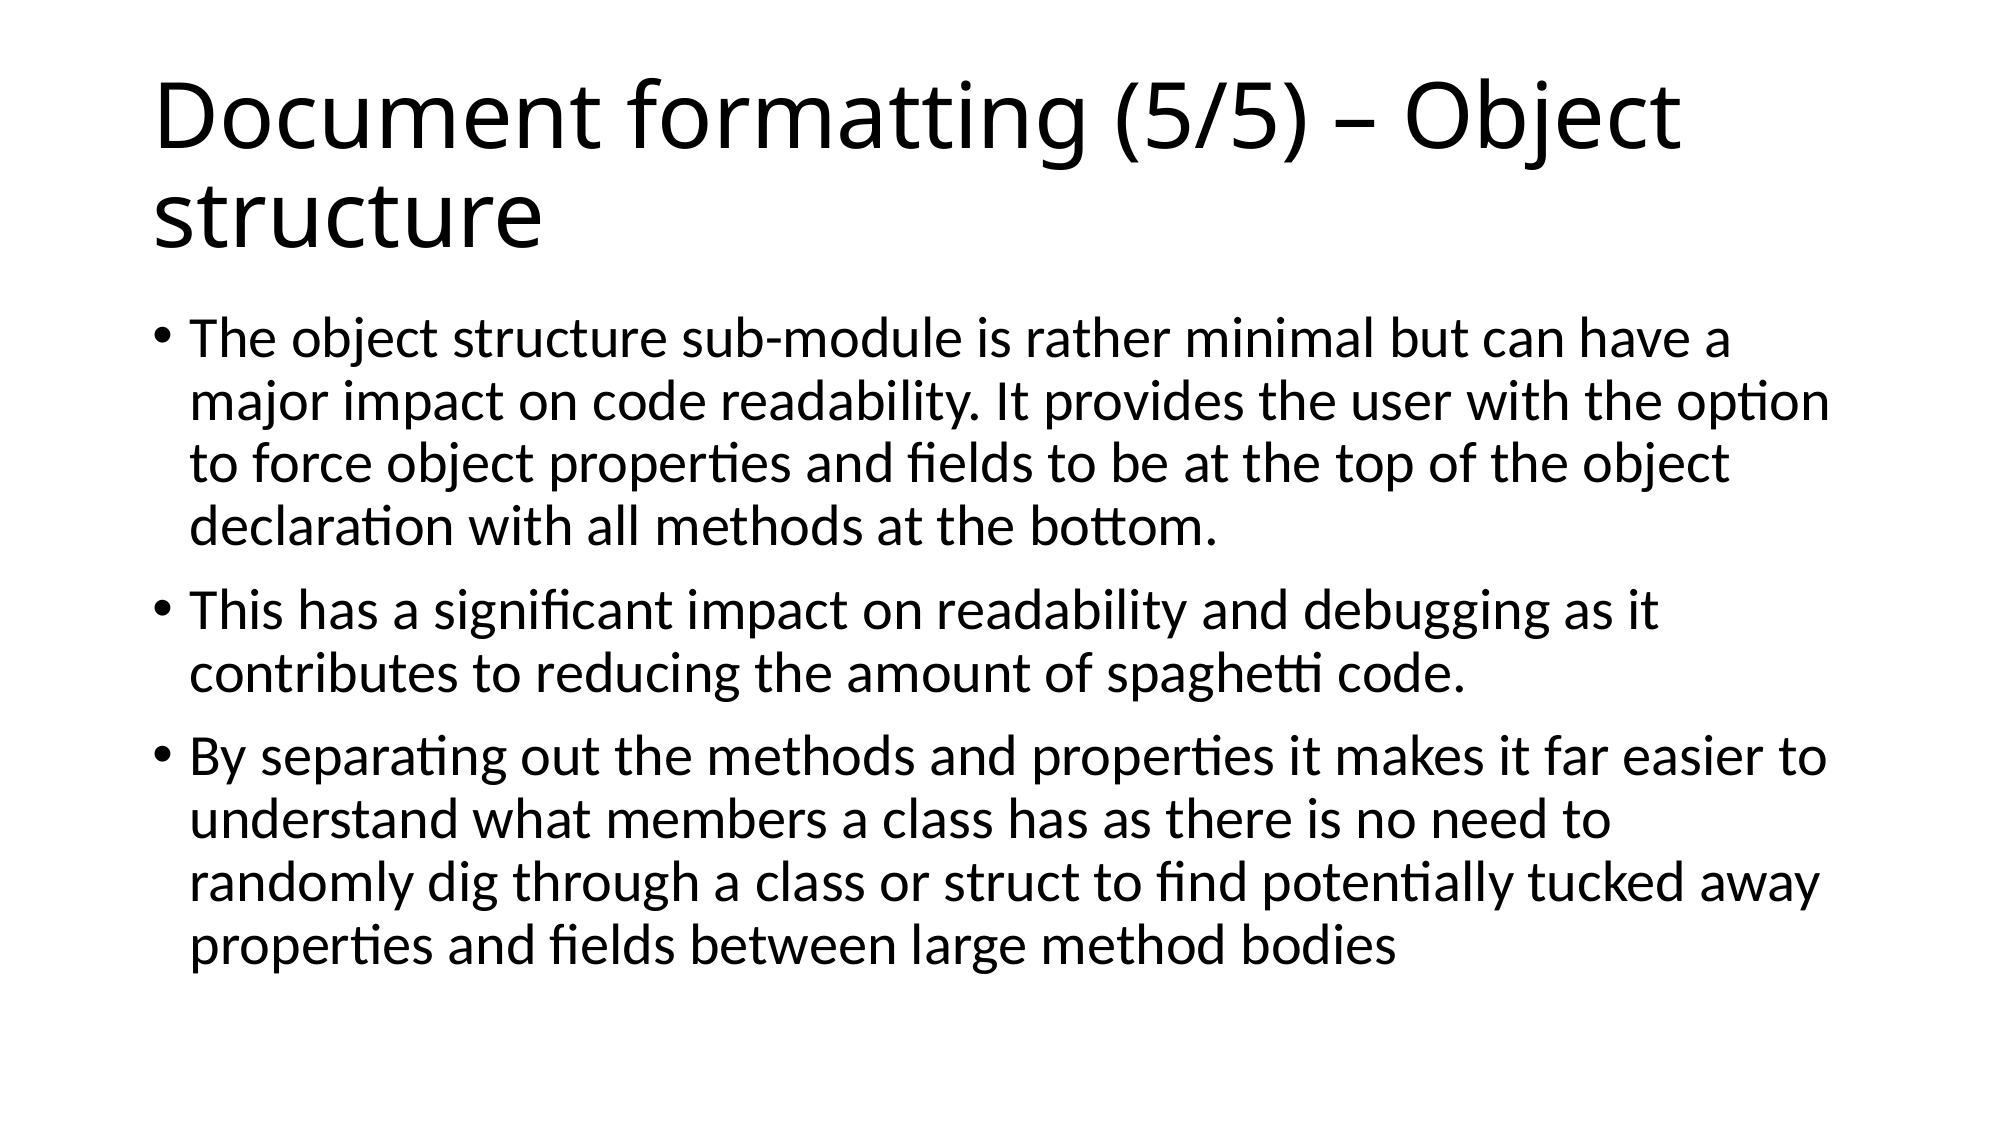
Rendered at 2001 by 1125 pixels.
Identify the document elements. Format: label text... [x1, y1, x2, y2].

list The object structure sub-module is rather minimal but can have a major impact on code readability. It provides the user with the option to force object properties and fields to be at the top of the object declaration with all methods at the bottom. This has a significant impact on readability and debugging as it contributes to reducing the amount of spaghetti code. By separating out the methods and properties it makes it far easier to understand what members a class has as there is no need to randomly dig through a class or struct to find potentially tucked away properties and fields between large method bodies [137, 299, 1863, 1014]
title Document formatting (5/5) – Object structure [137, 59, 1863, 278]
